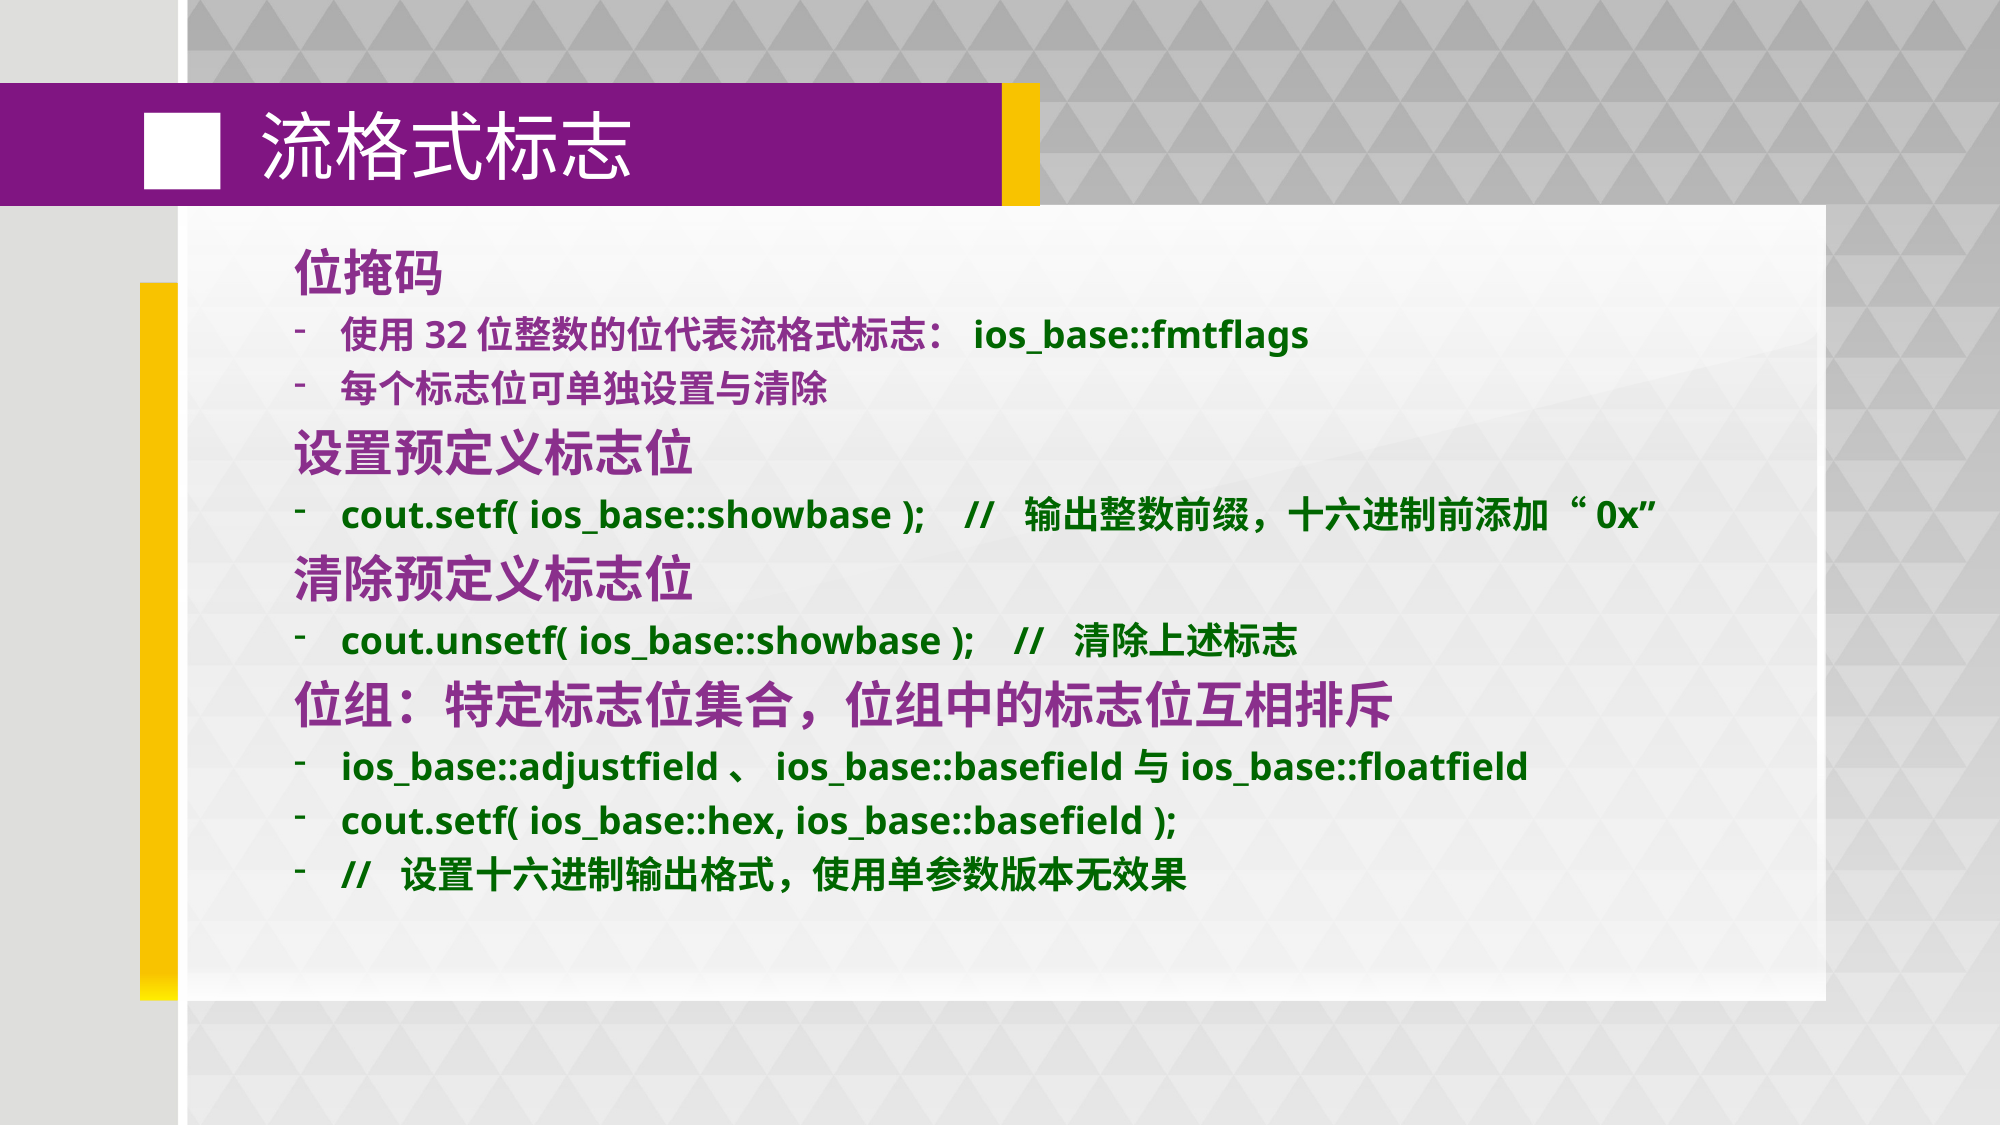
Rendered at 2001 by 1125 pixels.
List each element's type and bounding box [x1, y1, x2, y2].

text_box [120, 69, 652, 206]
picture [0, 0, 2000, 1125]
